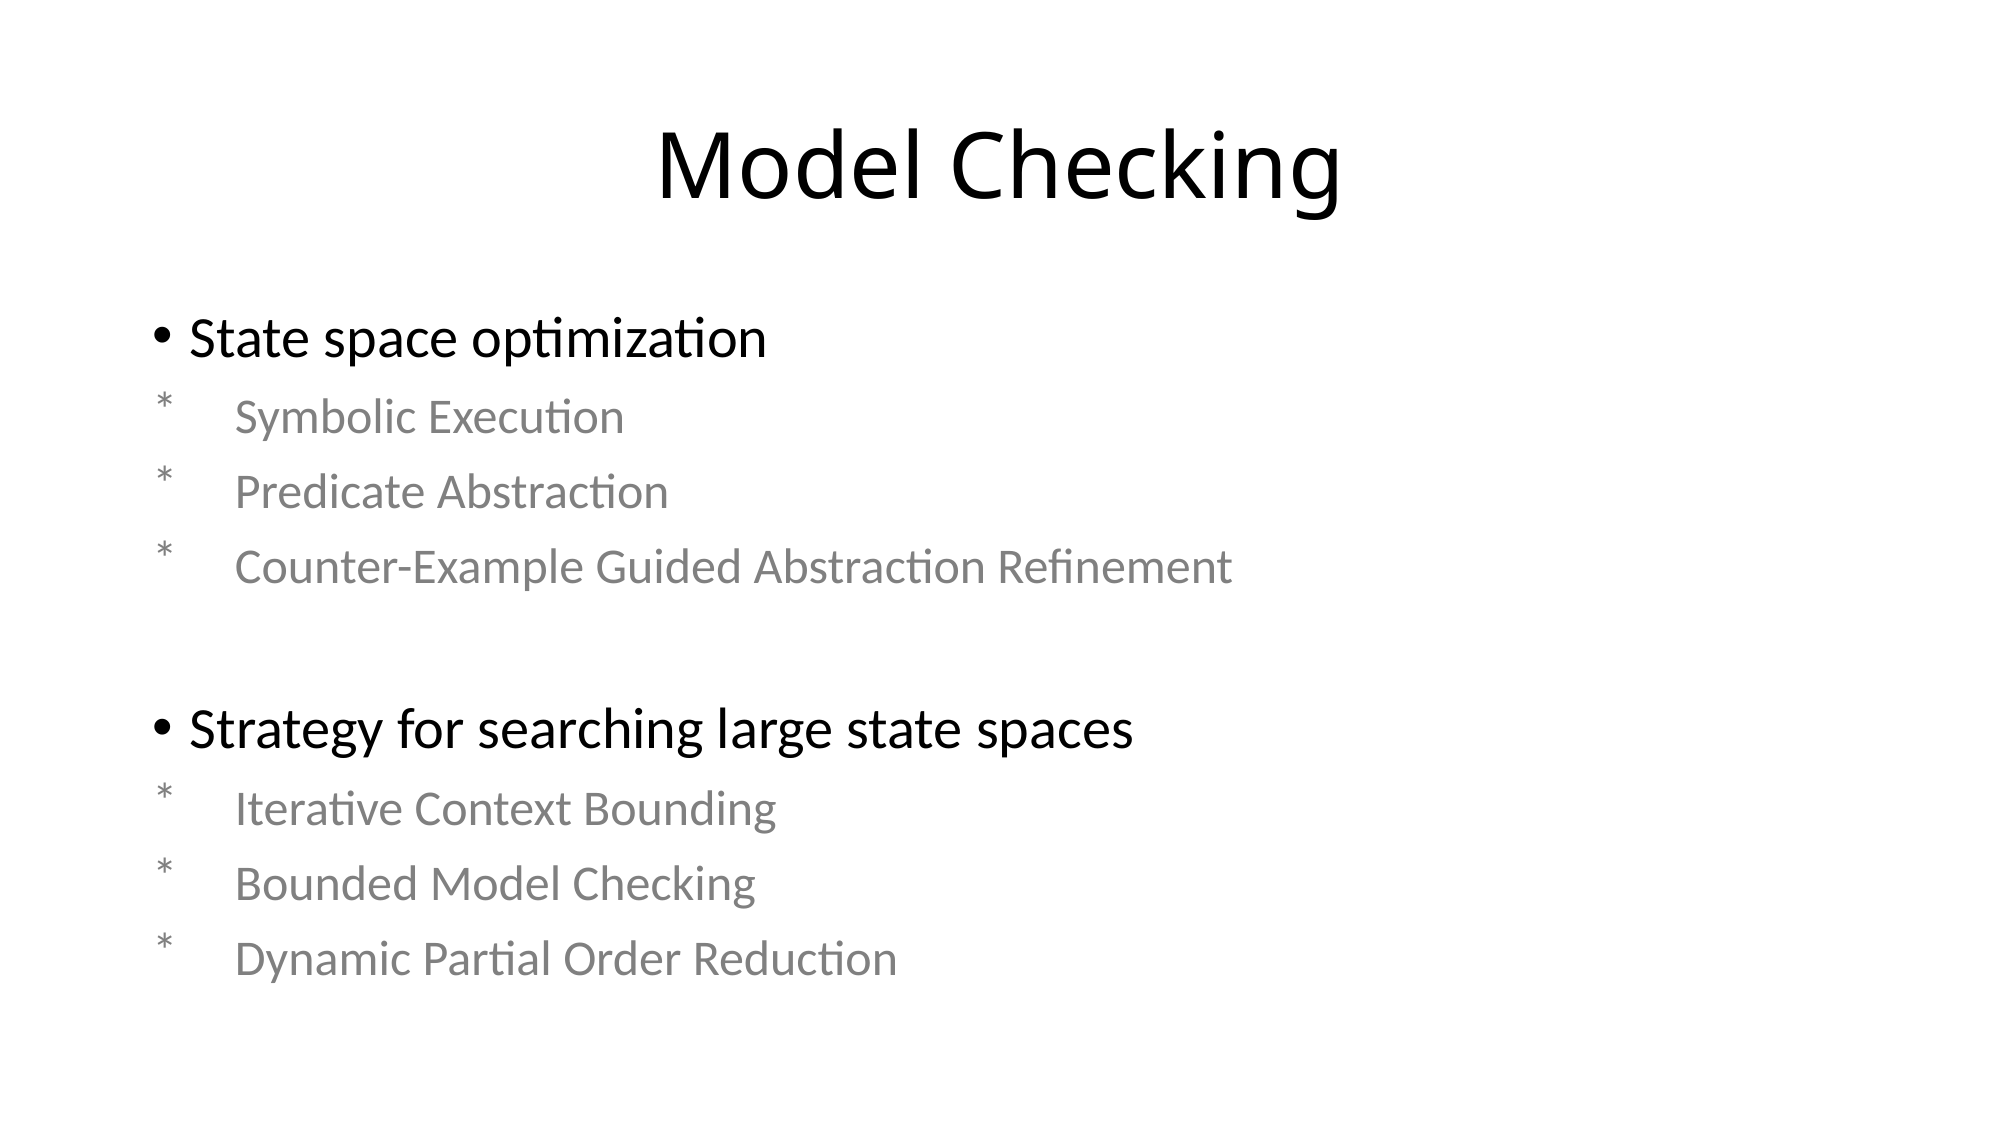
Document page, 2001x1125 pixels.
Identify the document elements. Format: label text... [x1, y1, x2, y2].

title Model Checking [137, 59, 1863, 278]
list State space optimization Symbolic Execution Predicate Abstraction Counter-Example Guided Abstraction Refinement Strategy for searching large state spaces Iterative Context Bounding Bounded Model Checking Dynamic Partial Order Reduction [137, 299, 1863, 1014]
